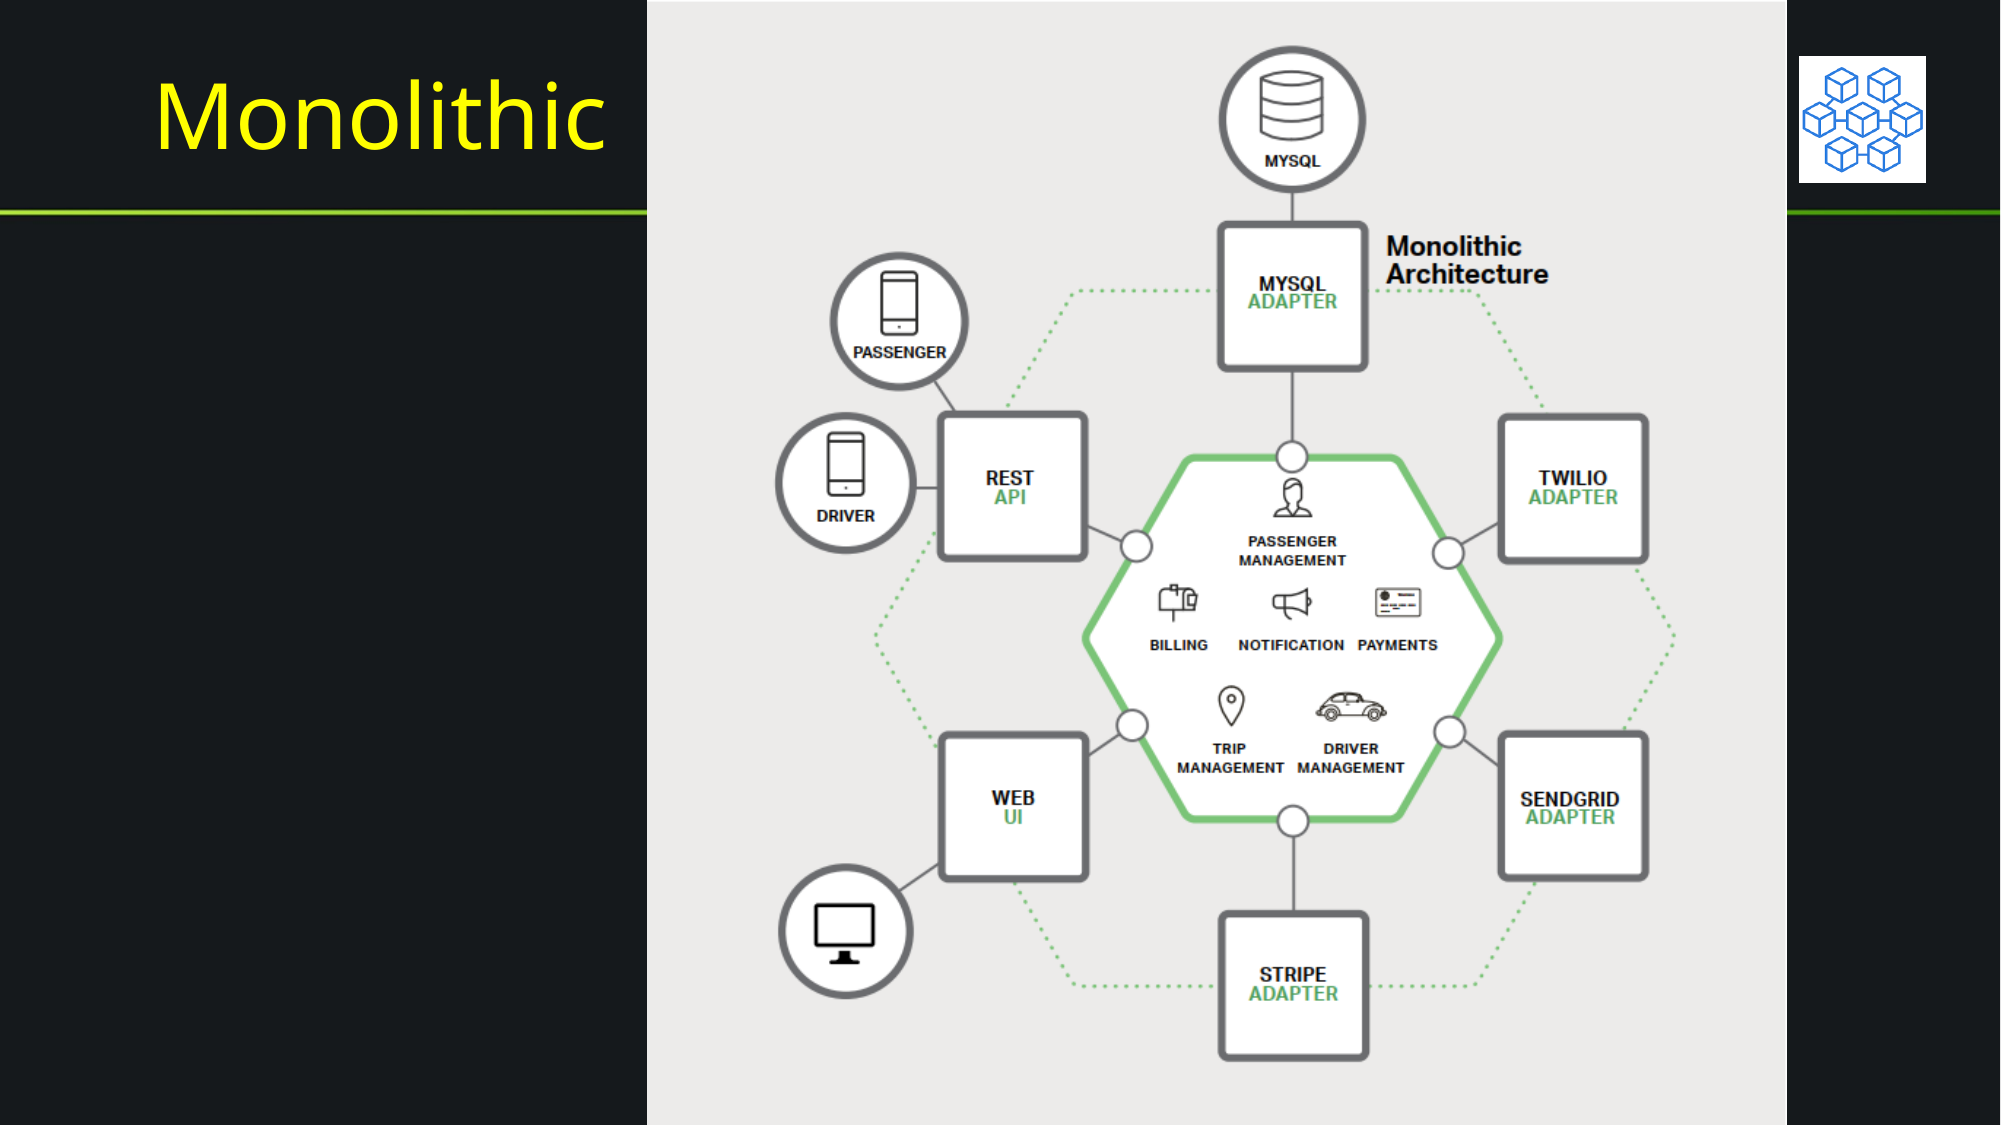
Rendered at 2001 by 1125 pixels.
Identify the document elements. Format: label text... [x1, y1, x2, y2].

title Monolithic [137, 32, 641, 207]
title Monolithic [1792, 32, 1863, 207]
picture [0, 0, 2001, 1125]
